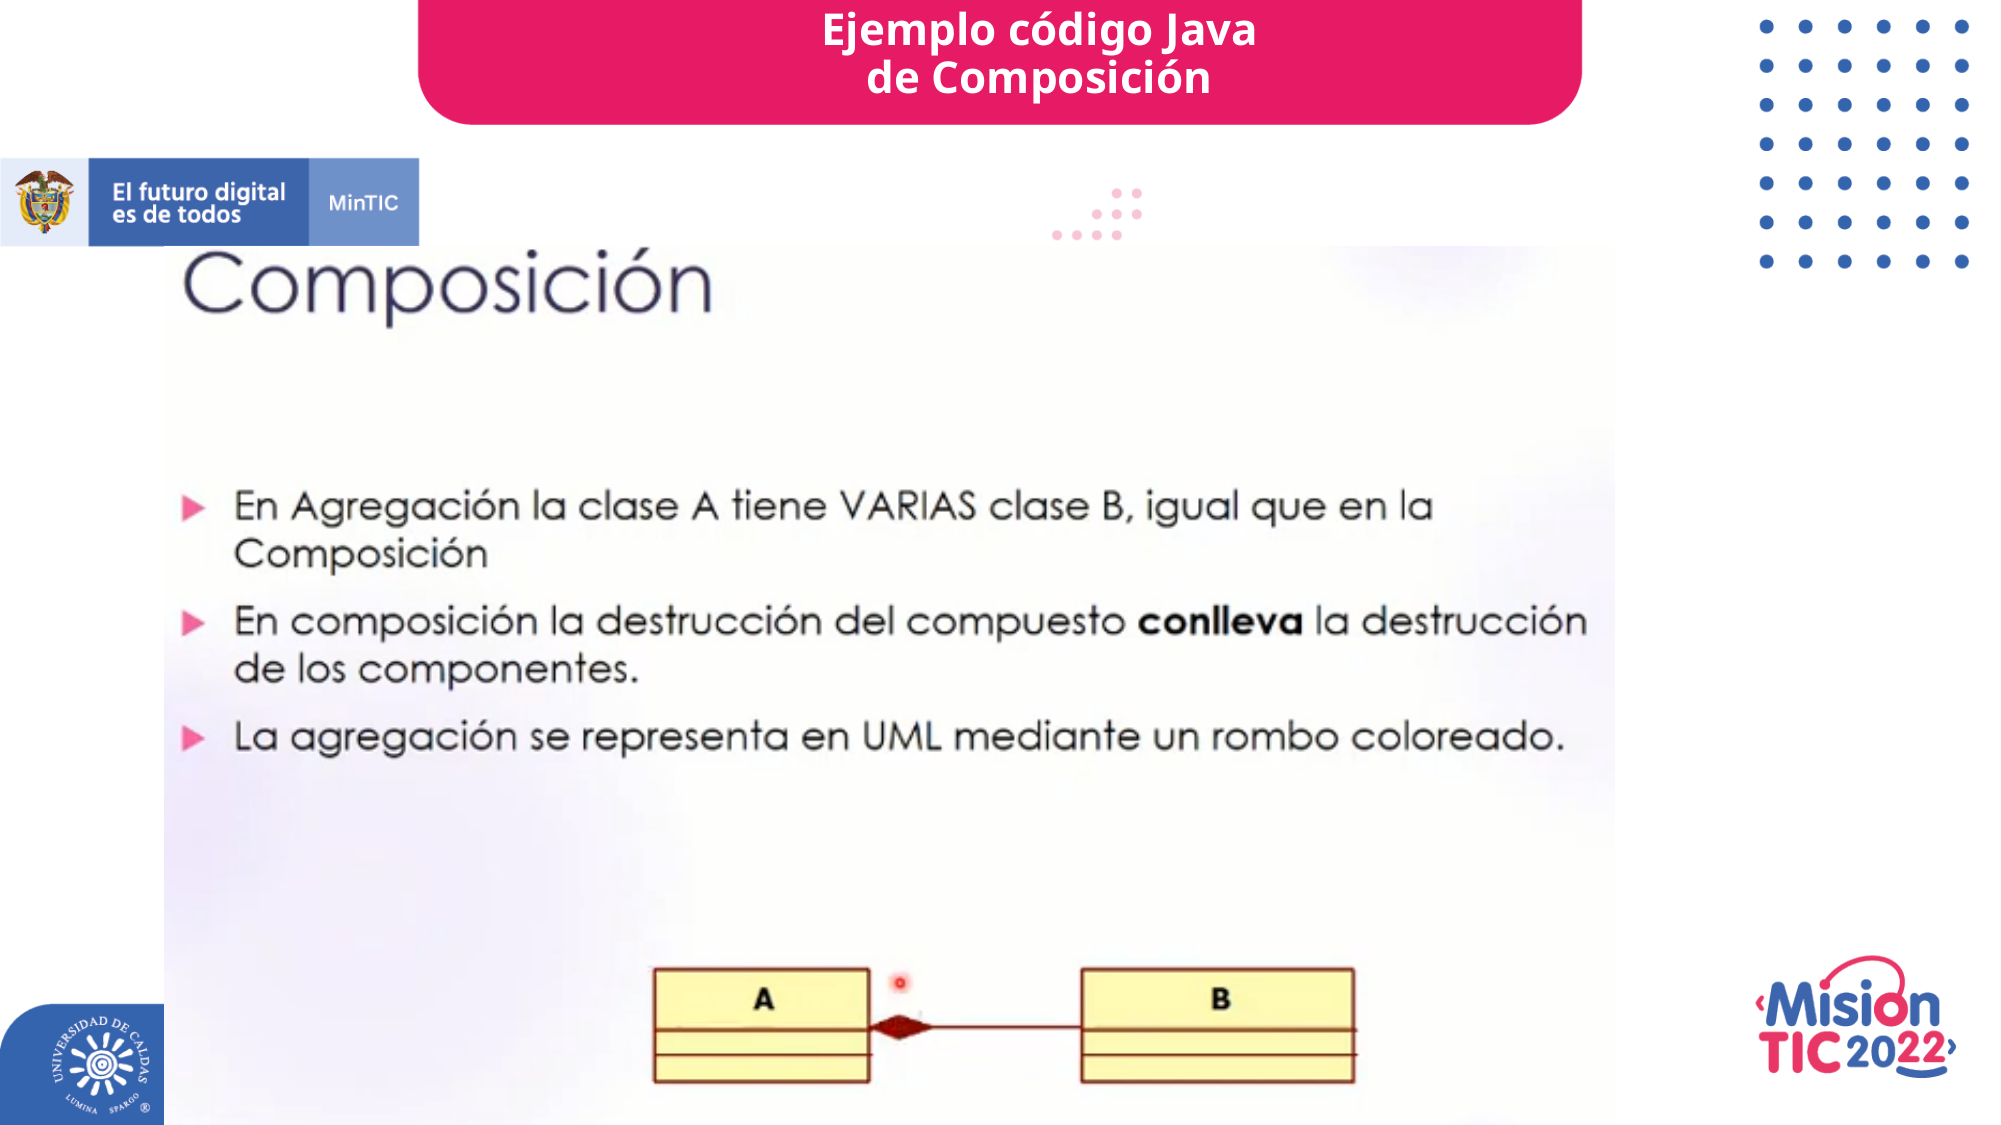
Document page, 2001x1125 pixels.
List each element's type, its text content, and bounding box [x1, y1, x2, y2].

text_box Ejemplo código Java de Composición [566, 0, 1513, 111]
picture [0, 0, 2000, 1125]
